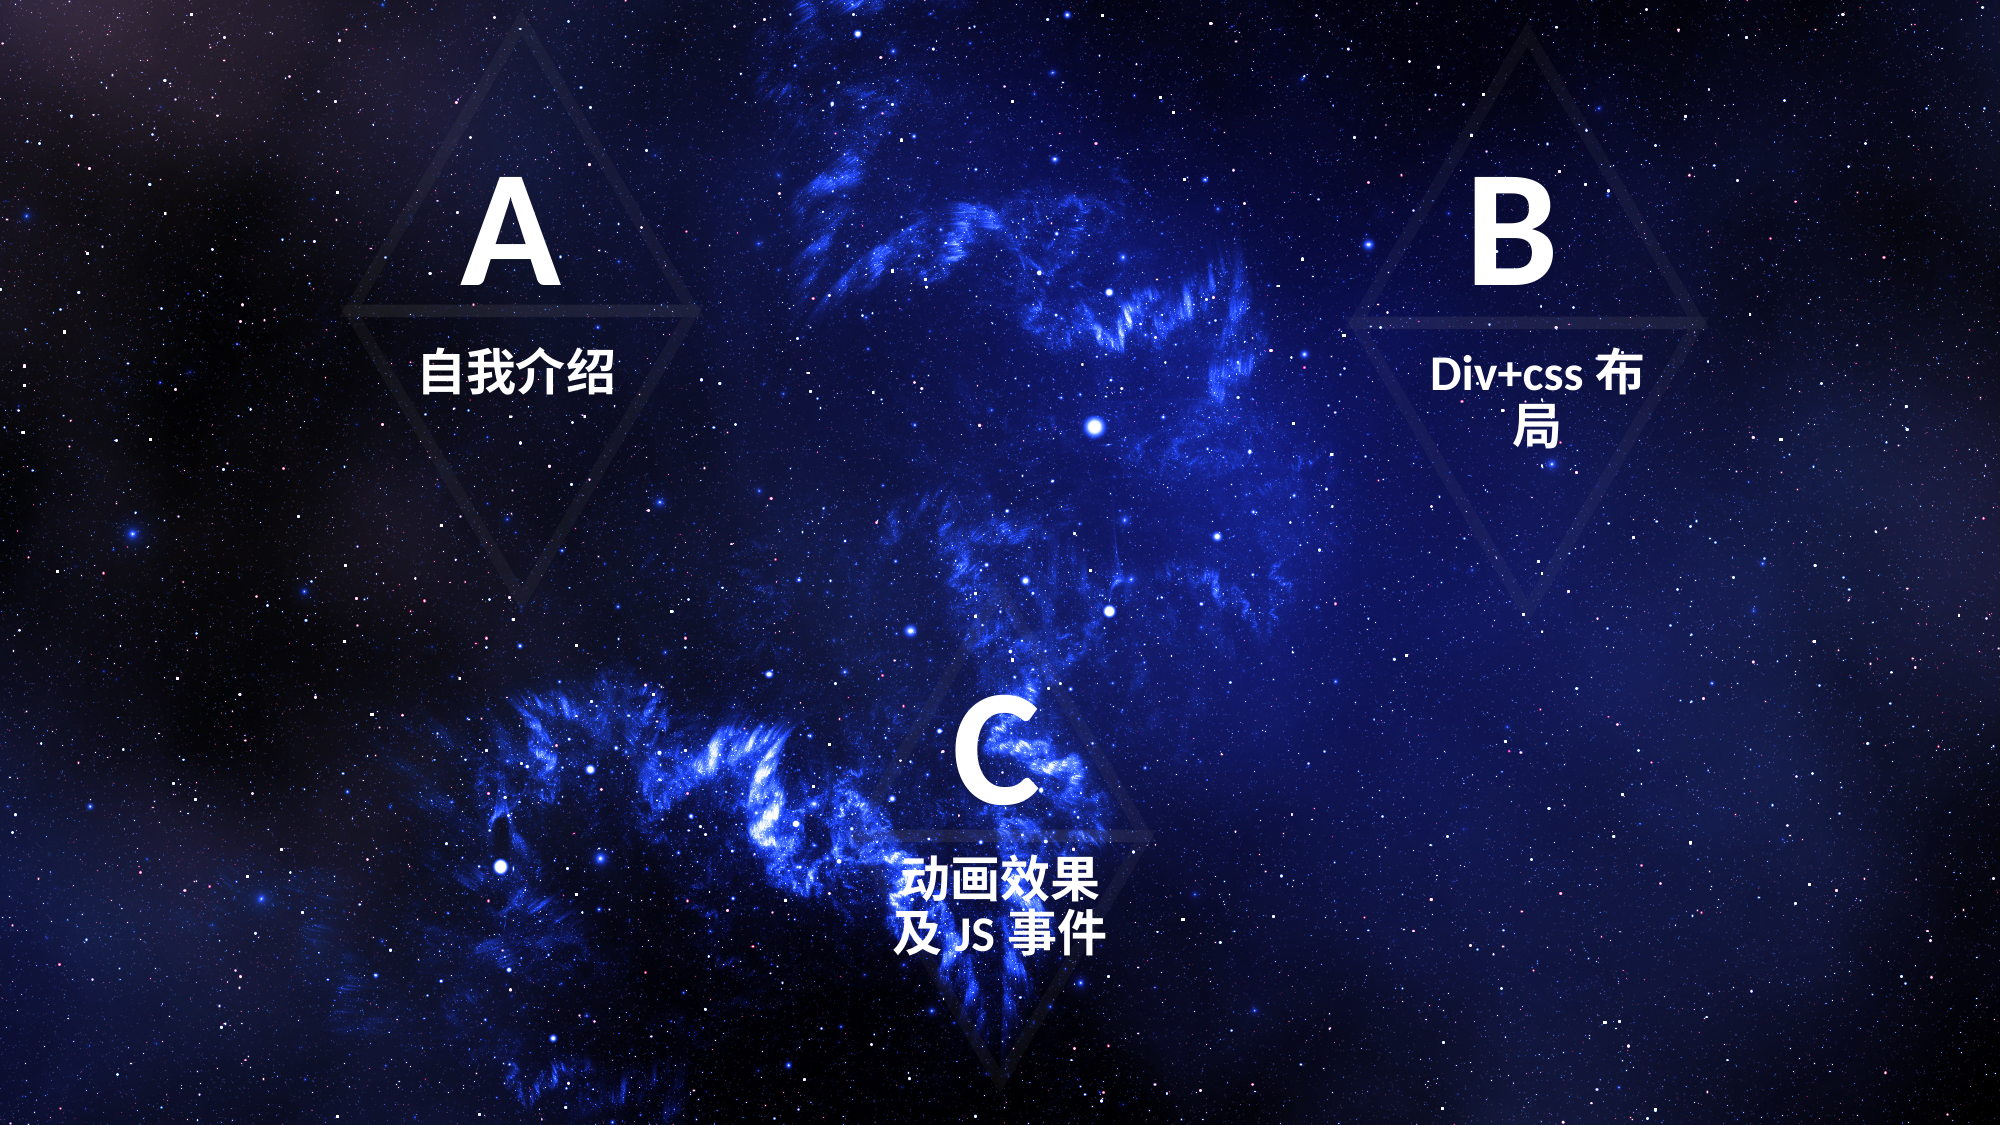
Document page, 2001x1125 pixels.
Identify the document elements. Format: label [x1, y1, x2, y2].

text_box [350, 22, 693, 600]
text_box [854, 590, 1146, 1082]
text_box [1355, 34, 1699, 612]
picture [0, 0, 2000, 1125]
